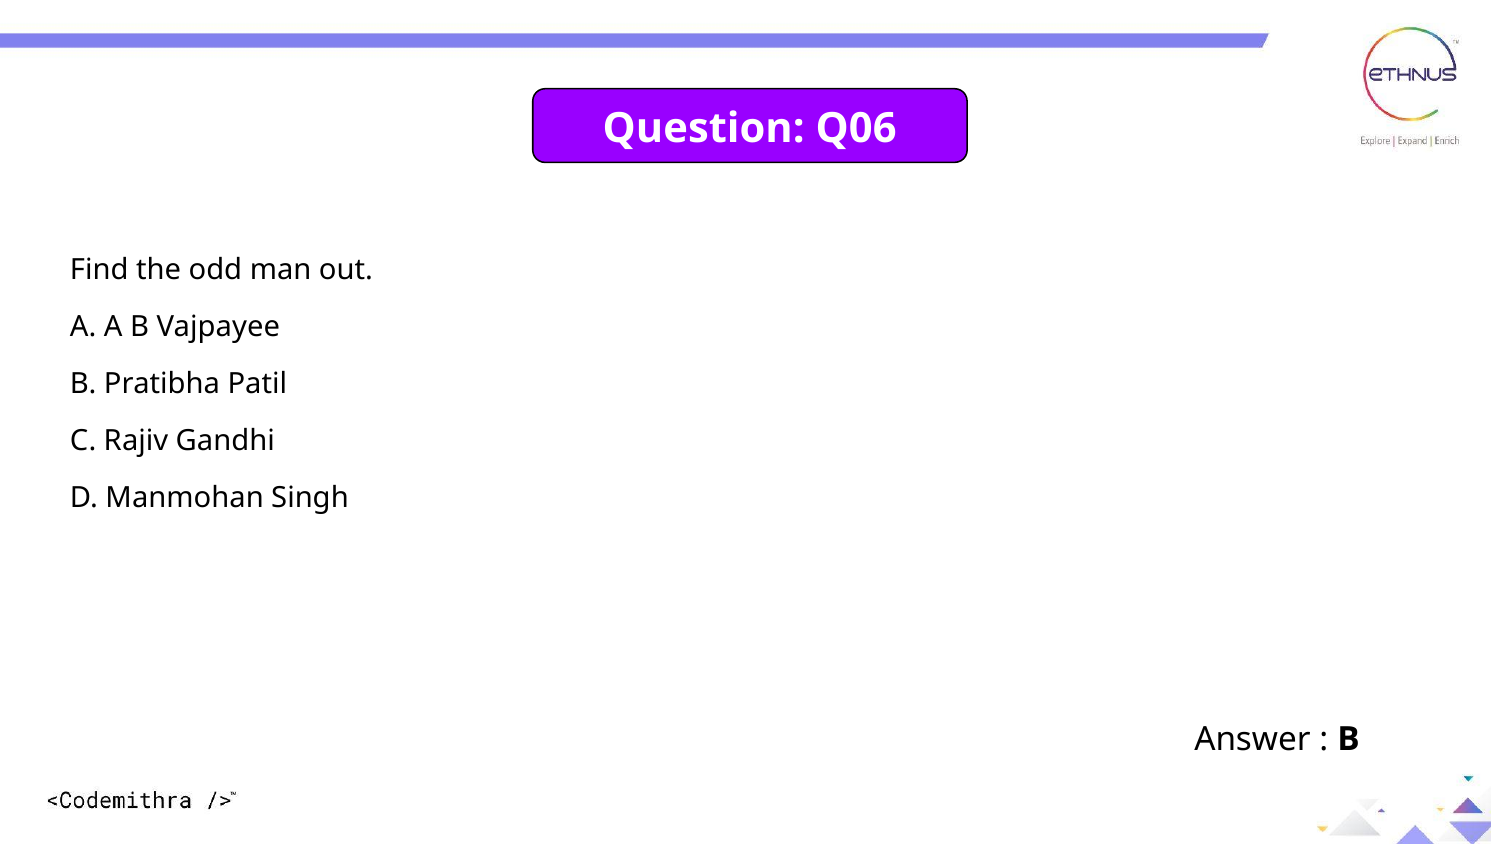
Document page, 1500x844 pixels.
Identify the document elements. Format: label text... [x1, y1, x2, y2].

text_box Question: Q06 [532, 88, 968, 163]
text_box Find the odd man out. A. A B Vajpayee B. Pratibha Patil C. Rajiv Gandhi D. Manmohan Singh [55, 237, 1445, 521]
picture [0, 0, 1491, 844]
text_box Answer : B [1179, 709, 1419, 768]
